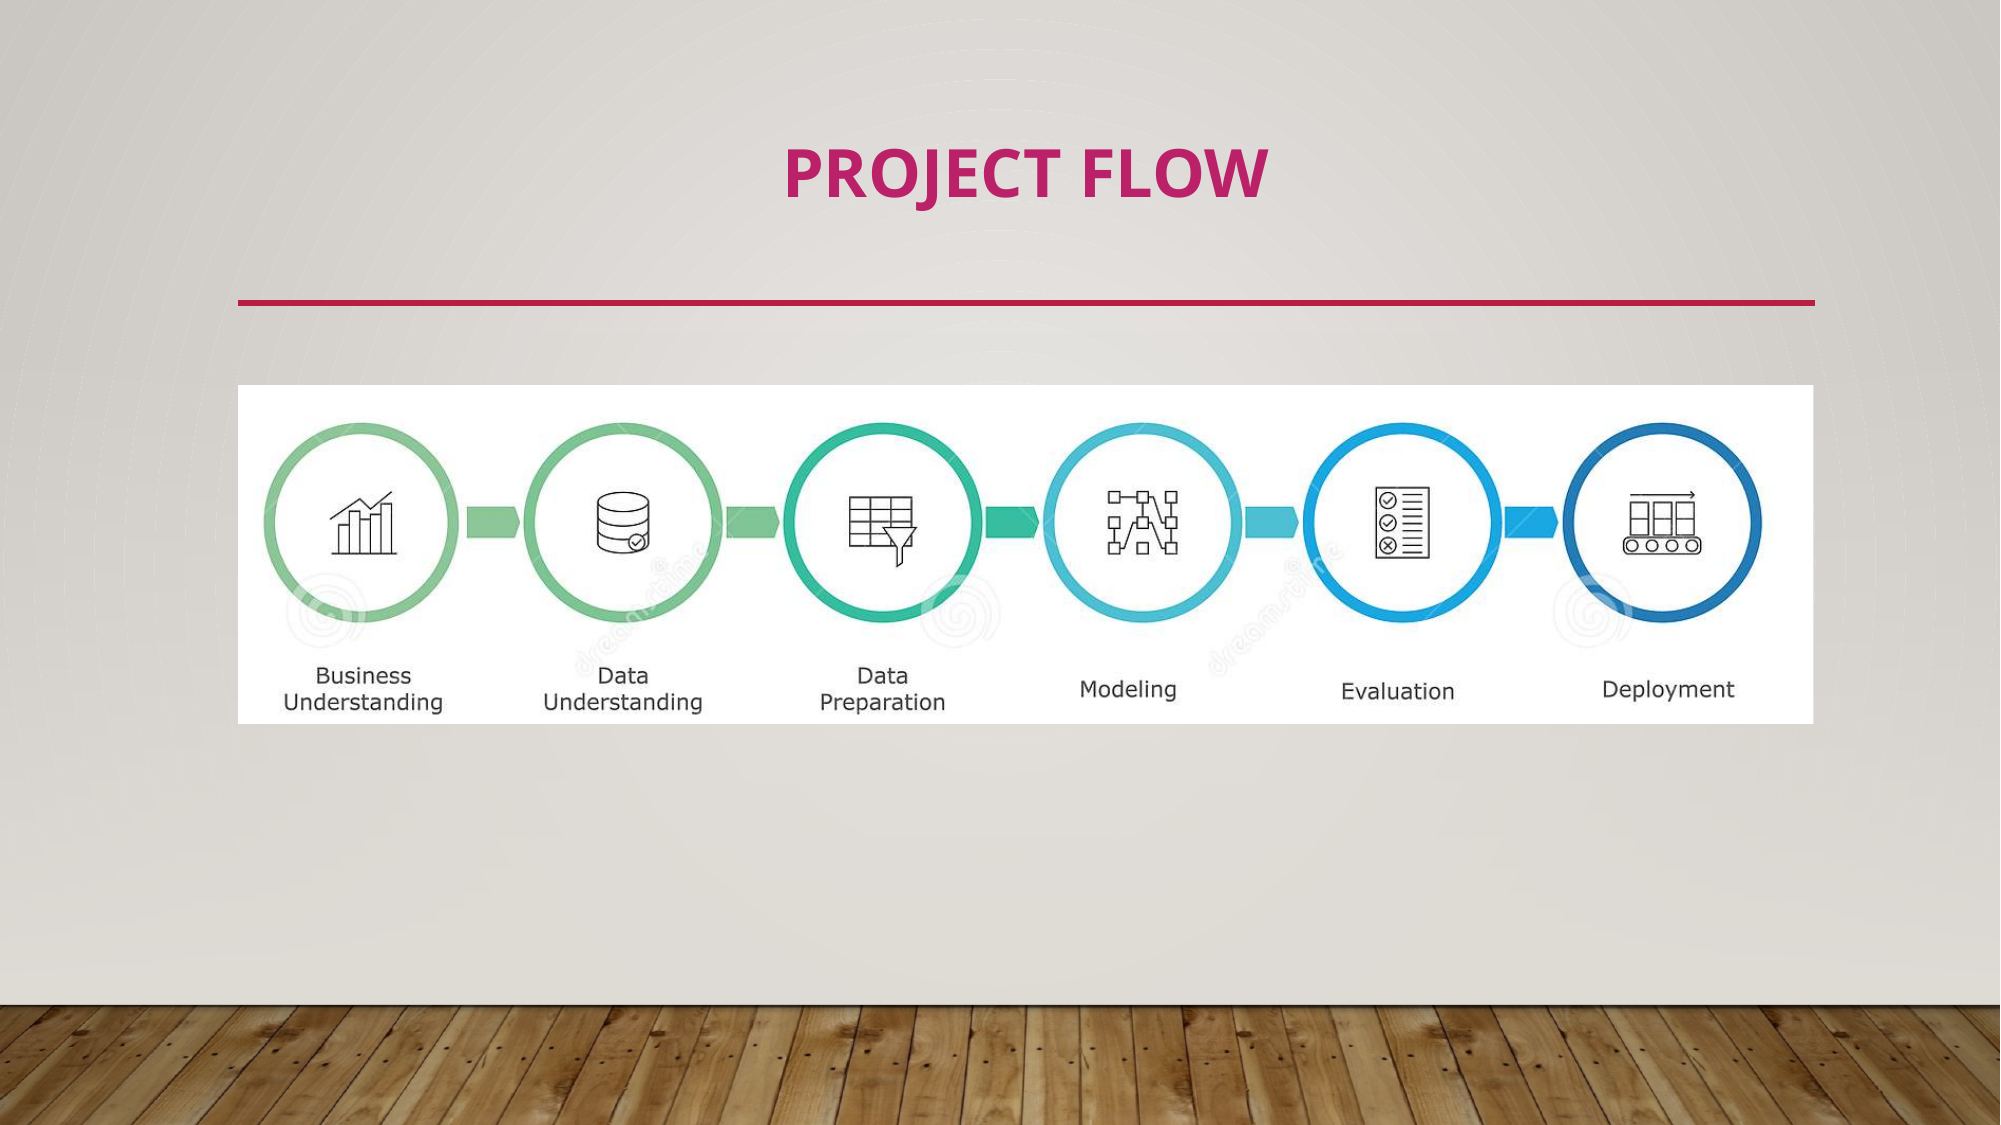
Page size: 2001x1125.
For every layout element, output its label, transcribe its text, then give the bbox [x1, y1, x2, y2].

picture [0, 1005, 2000, 1125]
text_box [237, 385, 1814, 724]
title PROJECT FLOW [238, 131, 1814, 305]
